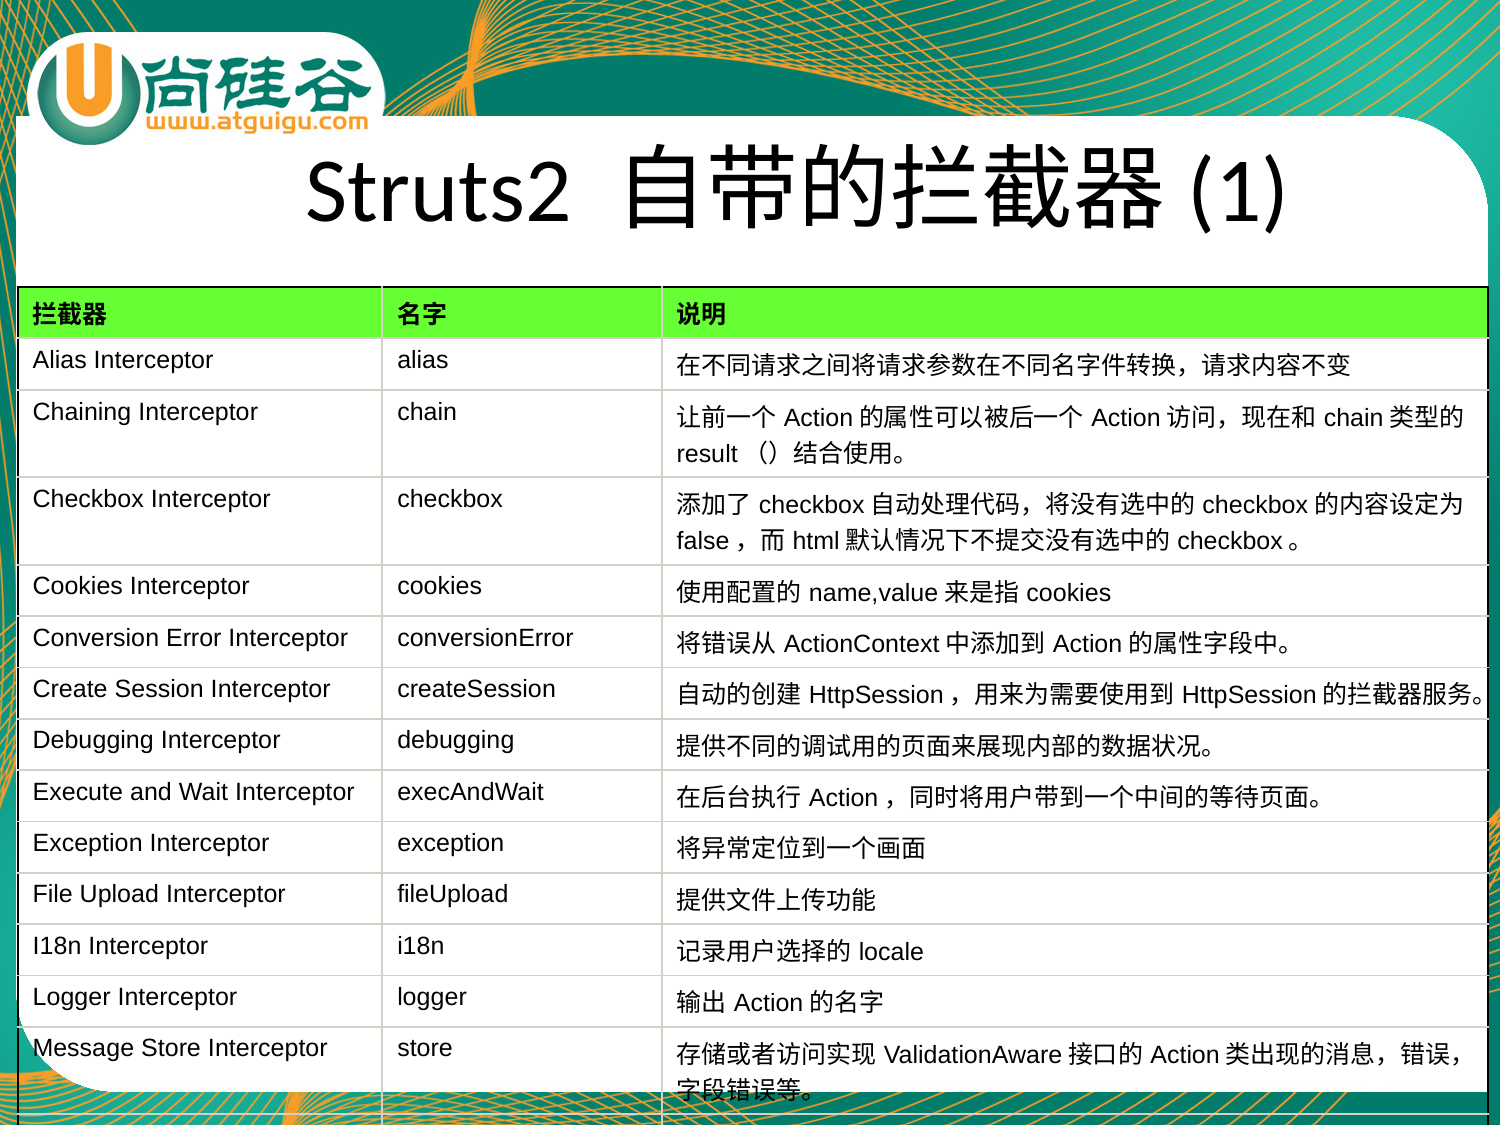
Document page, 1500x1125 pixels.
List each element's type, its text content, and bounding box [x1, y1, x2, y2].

table_cell 使用配置的name,value来是指cookies [663, 566, 1487, 615]
table_cell execAndWait [383, 771, 661, 821]
table_cell 在不同请求之间将请求参数在不同名字件转换，请求内容不变 [663, 339, 1487, 389]
table_cell Message Store Interceptor [19, 1028, 381, 1113]
table_header 拦截器 [19, 288, 381, 337]
table_cell cookies [383, 566, 661, 615]
table_cell alias [383, 339, 661, 389]
table_cell checkbox [383, 478, 661, 564]
table_cell conversionError [383, 617, 661, 667]
table_cell chain [383, 391, 661, 476]
table_cell Debugging Interceptor [19, 720, 381, 769]
table_cell Alias Interceptor [19, 339, 381, 389]
table_cell Execute and Wait Interceptor [19, 771, 381, 821]
table_cell 存储或者访问实现ValidationAware接口的Action类出现的消息，错误，字段错误等。 [663, 1028, 1487, 1113]
table_header 名字 [383, 288, 661, 337]
table_cell 在后台执行Action，同时将用户带到一个中间的等待页面。 [663, 771, 1487, 821]
table_cell Model Driven Interceptor [19, 1115, 381, 1125]
table_cell i18n [383, 925, 661, 975]
table_cell I18n Interceptor [19, 925, 381, 975]
table_cell 如果一个类实现了ModelDriven，将getModel得到的结果放在Value Stack中。 [663, 1115, 1487, 1125]
table_cell store [383, 1028, 661, 1113]
table_cell 添加了checkbox自动处理代码，将没有选中的checkbox的内容设定为false，而html默认情况下不提交没有选中的checkbox。 [663, 478, 1487, 564]
table_cell 提供不同的调试用的页面来展现内部的数据状况。 [663, 720, 1487, 769]
table_cell fileUpload [383, 874, 661, 923]
table_cell Chaining Interceptor [19, 391, 381, 476]
table_cell createSession [383, 668, 661, 718]
table_cell Checkbox Interceptor [19, 478, 381, 564]
table_cell Conversion Error Interceptor [19, 617, 381, 667]
table_cell 让前一个Action的属性可以被后一个Action访问，现在和chain类型的result（）结合使用。 [663, 391, 1487, 476]
text_box Struts2 自带的拦截器(1) [160, 91, 1435, 279]
table_cell File Upload Interceptor [19, 874, 381, 923]
table_cell Exception Interceptor [19, 822, 381, 872]
picture [0, 0, 1500, 1125]
table_cell 将错误从ActionContext中添加到Action的属性字段中。 [663, 617, 1487, 667]
table_cell exception [383, 822, 661, 872]
table_cell 记录用户选择的locale [663, 925, 1487, 975]
table_header 说明 [663, 288, 1487, 337]
table_cell 提供文件上传功能 [663, 874, 1487, 923]
table_cell 输出Action的名字 [663, 976, 1487, 1026]
table_cell Create Session Interceptor [19, 668, 381, 718]
table_cell model-driven [383, 1115, 661, 1125]
table_cell 将异常定位到一个画面 [663, 822, 1487, 872]
table_cell debugging [383, 720, 661, 769]
table_cell Logger Interceptor [19, 976, 381, 1026]
table_cell logger [383, 976, 661, 1026]
table_cell 自动的创建HttpSession，用来为需要使用到HttpSession的拦截器服务。 [663, 668, 1487, 718]
table_cell Cookies Interceptor [19, 566, 381, 615]
